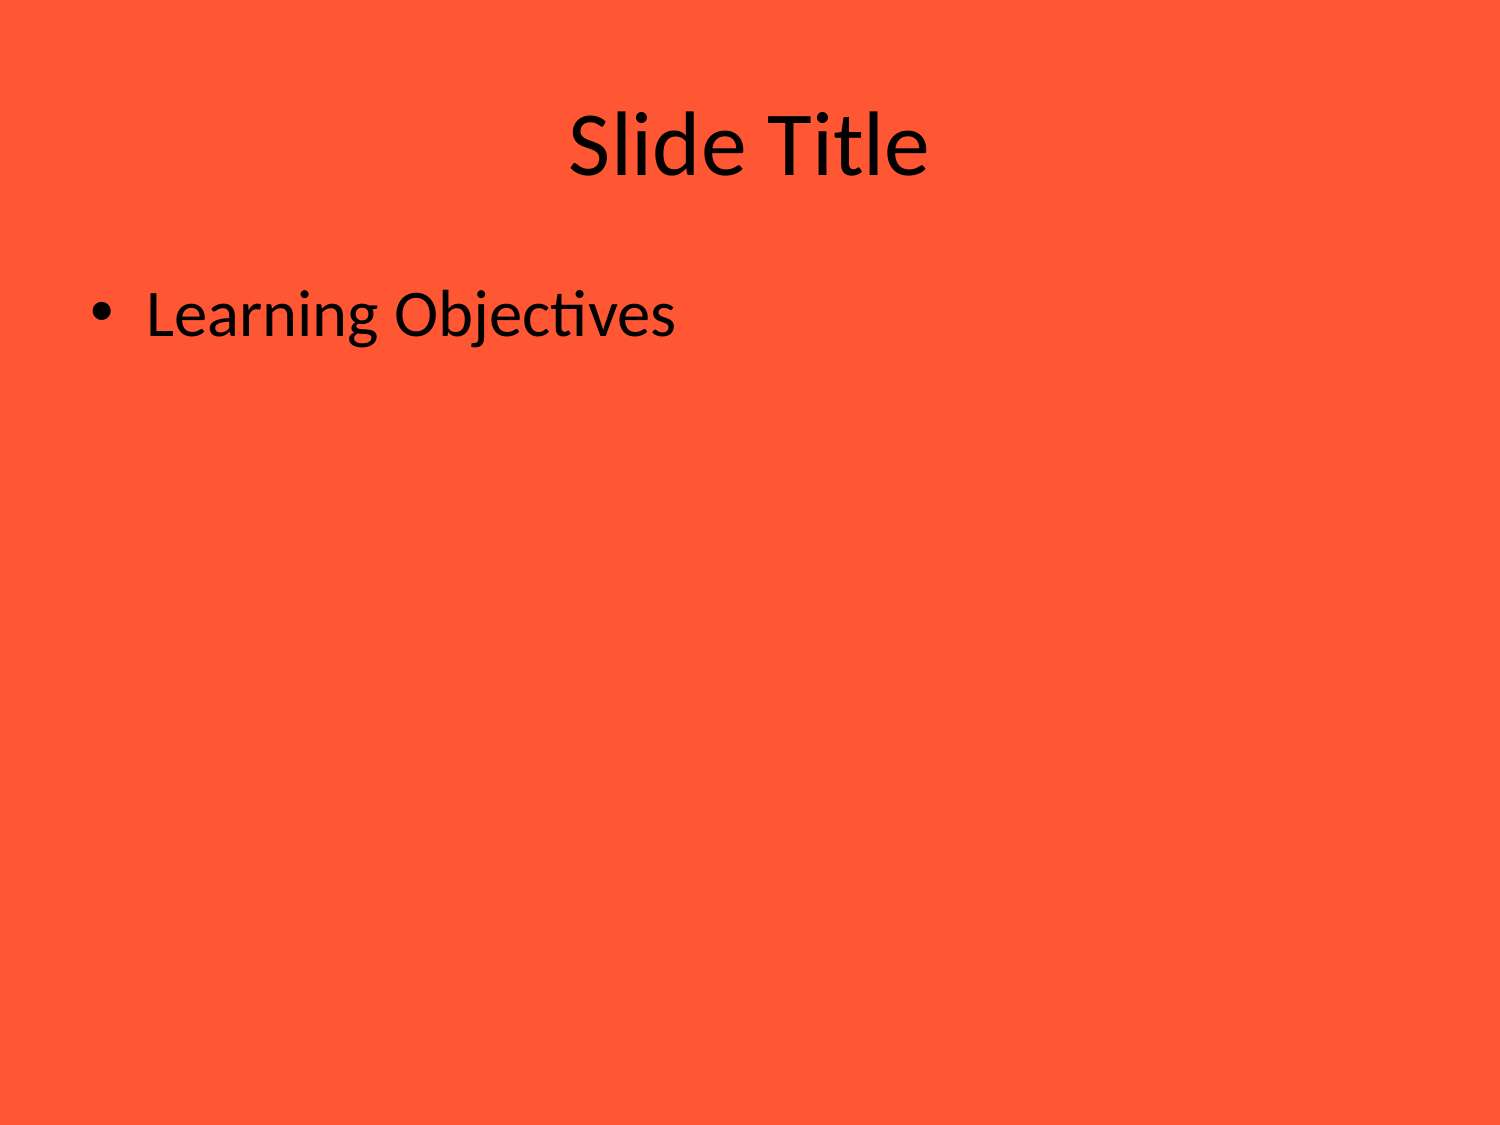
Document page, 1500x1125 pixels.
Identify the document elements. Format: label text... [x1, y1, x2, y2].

list Learning Objectives [75, 262, 1425, 1005]
title Slide Title [75, 45, 1425, 233]
